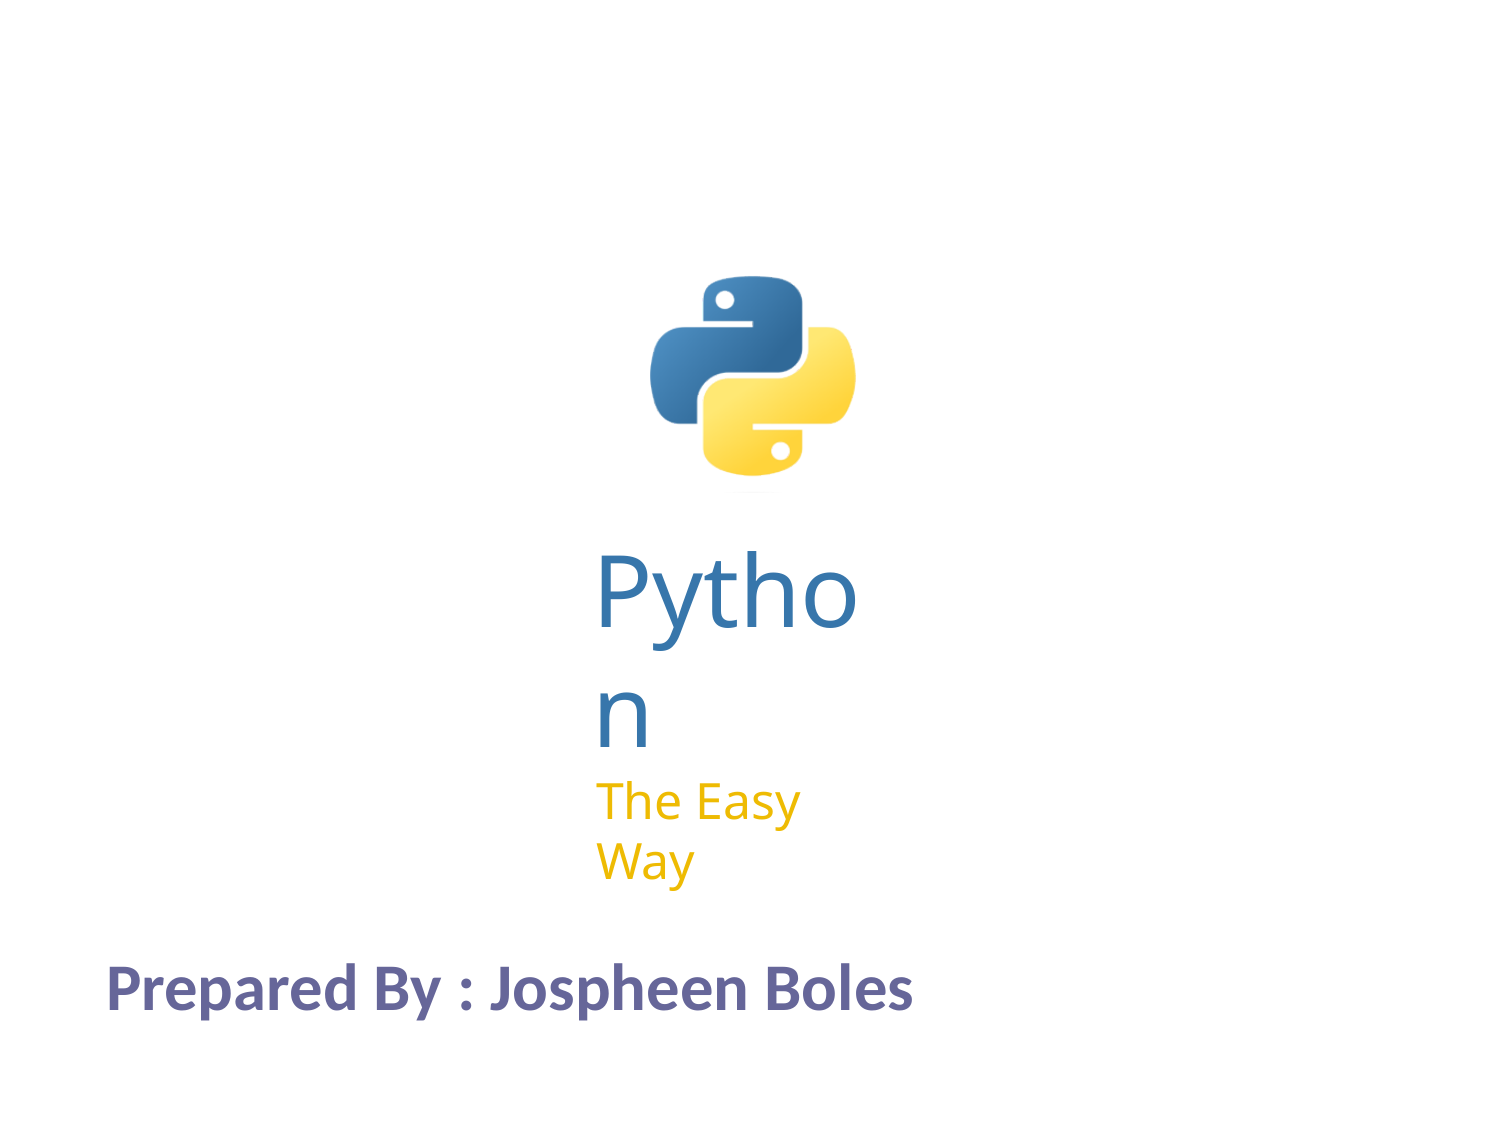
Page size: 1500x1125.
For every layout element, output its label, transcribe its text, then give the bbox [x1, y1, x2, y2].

text_box [650, 275, 857, 493]
text_box Prepared By : Jospheen Boles [33, 936, 988, 1083]
text_box Python The Easy Way [590, 525, 910, 890]
